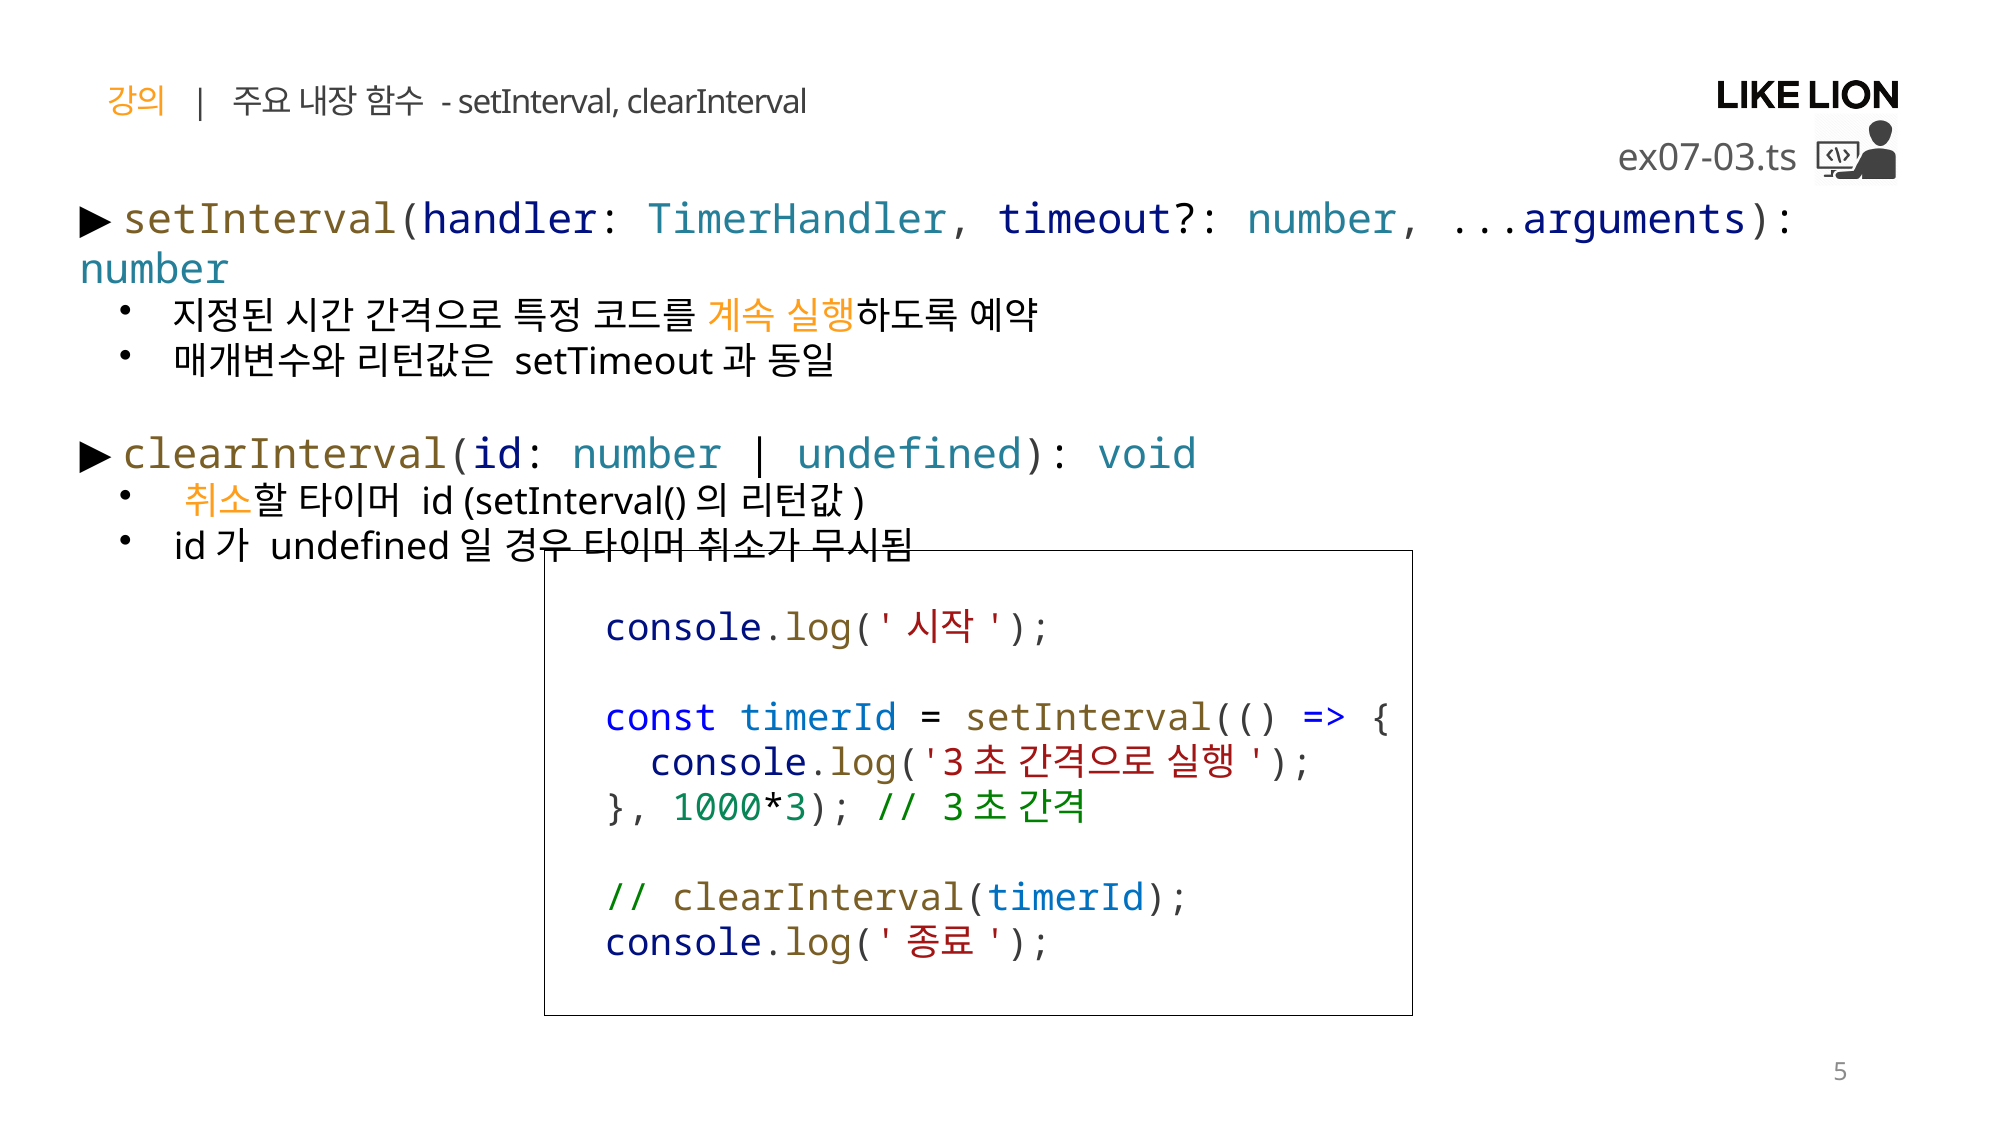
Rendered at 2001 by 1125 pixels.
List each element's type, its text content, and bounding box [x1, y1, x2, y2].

picture [1814, 113, 1898, 186]
picture [1718, 80, 1898, 109]
text_box console.log('시작'); const timerId = setInterval(() => { console.log('3초 간격으로 실행'); }, 1000*3); // 3초 간격 // clearInterval(timerId); console.log('종료'); [544, 550, 1413, 1016]
slide_number 5 [1412, 1042, 1863, 1103]
text_box setInterval(handler: TimerHandler, timeout?: number, ...arguments): number 지정된 시간 간격으로 특정 코드를 계속 실행하도록 예약 매개변수와 리턴값은 setTimeout과 동일 clearInterval(id: number | undefined): void 취소할 타이머 id (setInterval()의 리턴값) id가 undefined일 경우 타이머 취소가 무시됨 [64, 184, 1881, 575]
text_box ex07-03.ts [1094, 125, 1813, 186]
text_box 강의 | 주요 내장 함수 - setInterval, clearInterval [92, 72, 866, 128]
